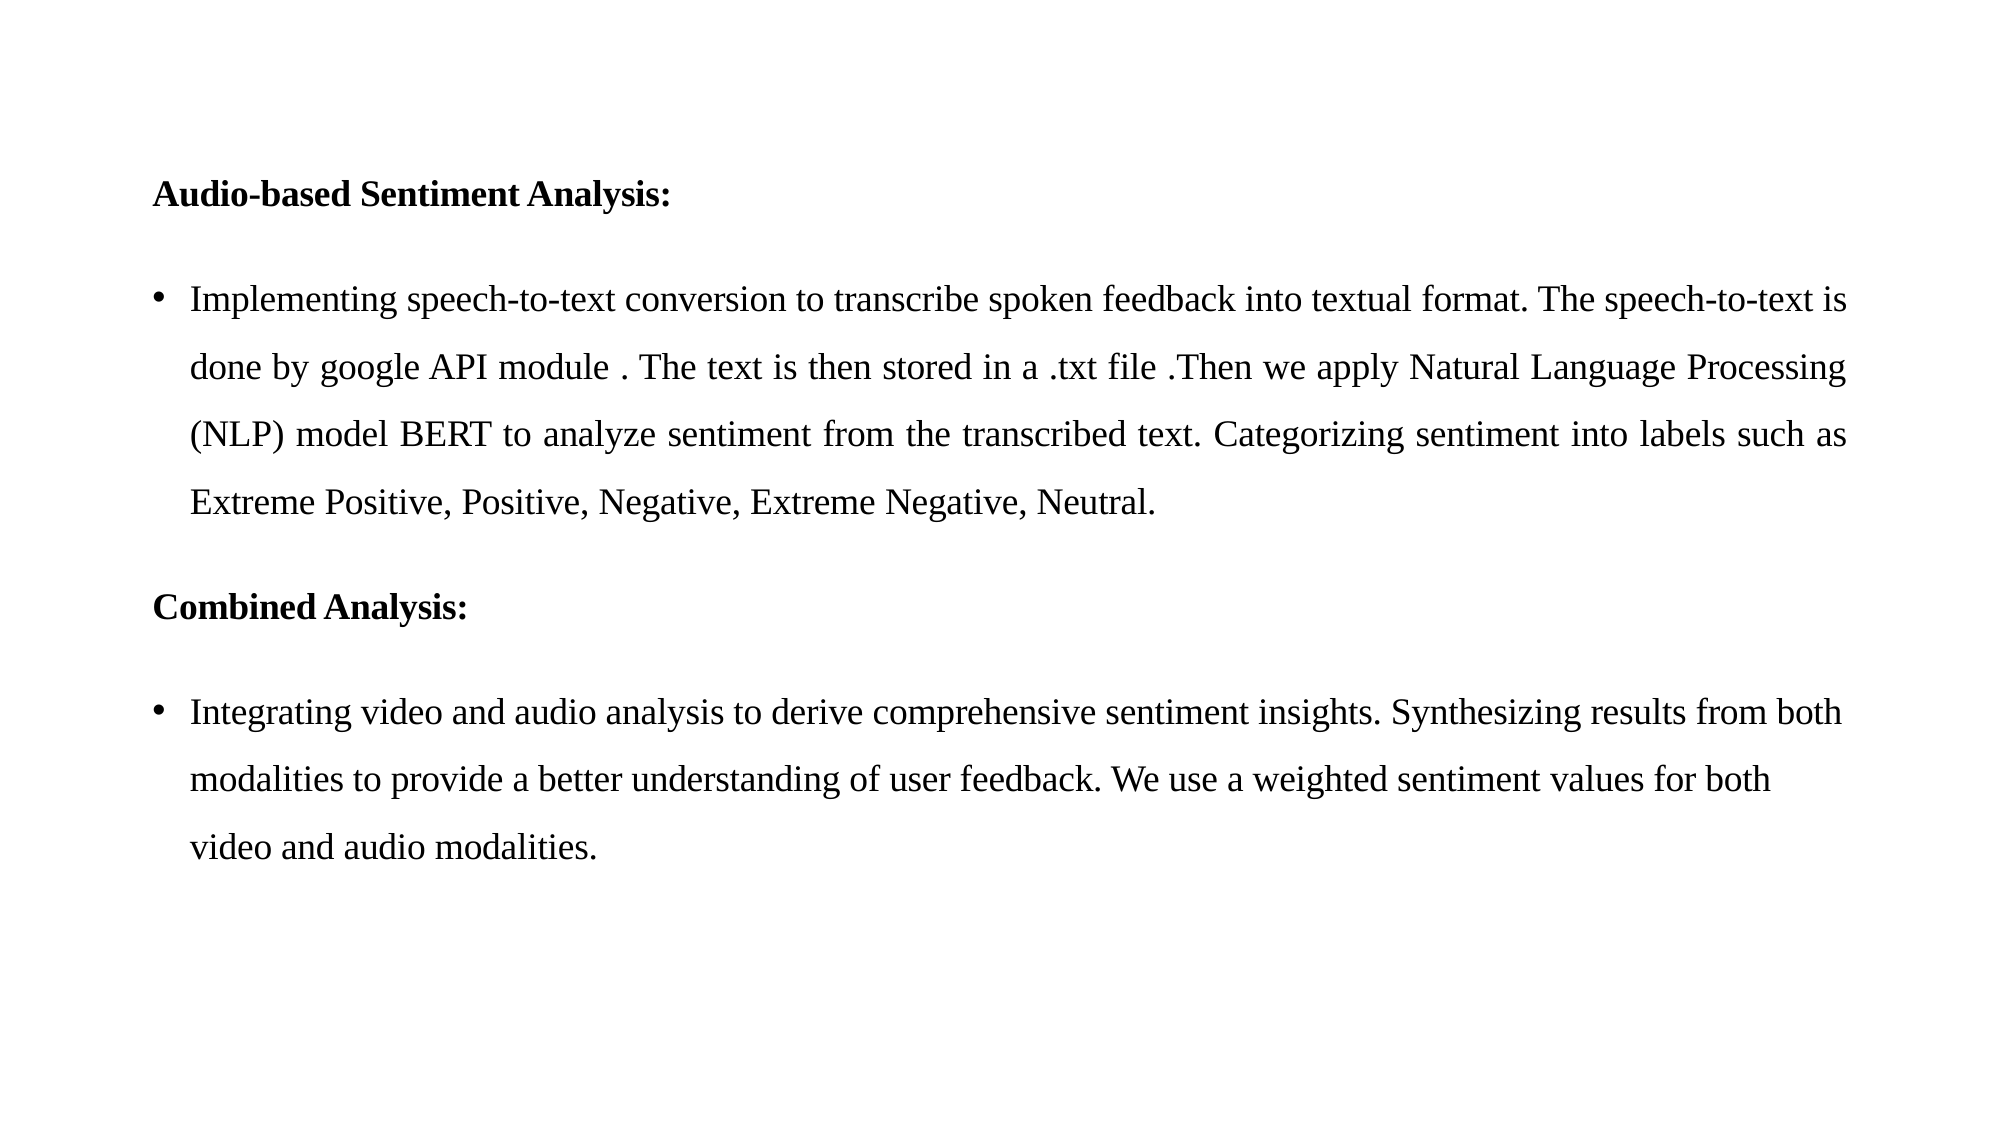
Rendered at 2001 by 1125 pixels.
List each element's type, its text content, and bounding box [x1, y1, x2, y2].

list Audio-based Sentiment Analysis: Implementing speech-to-text conversion to transcribe spoken feedback into textual format. The speech-to-text is done by google API module . The text is then stored in a .txt file .Then we apply Natural Language Processing (NLP) model BERT to analyze sentiment from the transcribed text. Categorizing sentiment into labels such as Extreme Positive, Positive, Negative, Extreme Negative, Neutral. Combined Analysis: Integrating video and audio analysis to derive comprehensive sentiment insights. Synthesizing results from both modalities to provide a better understanding of user feedback. We use a weighted sentiment values for both video and audio modalities. [137, 139, 1863, 971]
